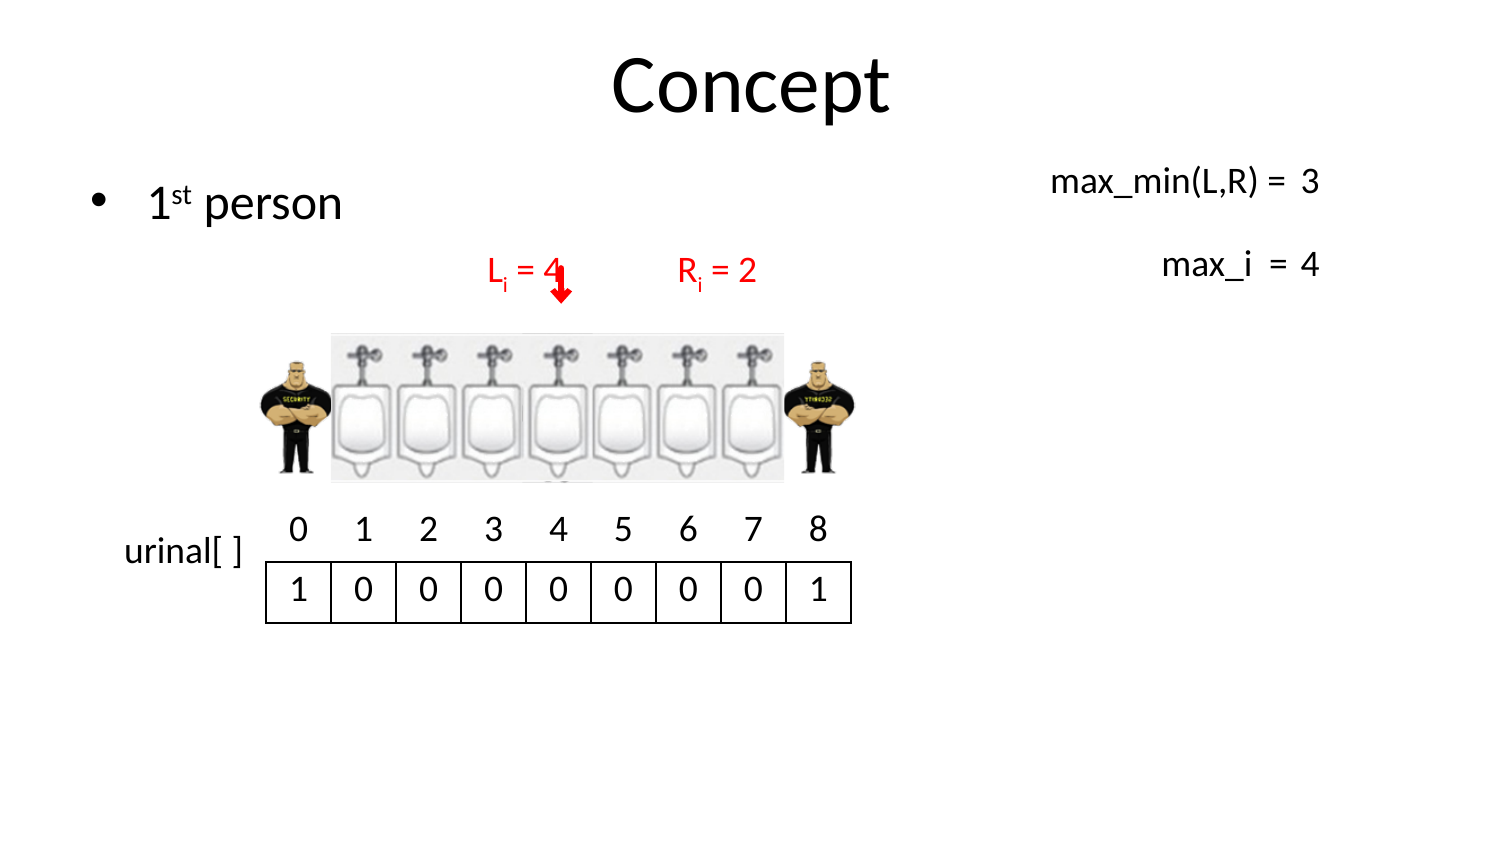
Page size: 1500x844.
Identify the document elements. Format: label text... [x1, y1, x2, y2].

text_box Li = 4 [472, 237, 578, 304]
text_box max_min(L,R) = [1035, 149, 1302, 209]
text_box 3 [1285, 148, 1335, 209]
table_header 4 [526, 520, 591, 561]
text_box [245, 330, 870, 512]
text_box Ri = 2 [662, 237, 773, 304]
table_cell 0 [527, 563, 590, 622]
table_header 3 [461, 520, 526, 561]
table_cell 1 [787, 563, 850, 622]
table_cell 0 [332, 563, 395, 622]
table_header 5 [591, 520, 656, 561]
table_header 2 [396, 520, 461, 561]
text_box urinal[ ] [109, 518, 266, 579]
table_header 6 [656, 520, 721, 561]
table_header 0 [266, 520, 331, 561]
table_cell 0 [657, 563, 720, 622]
table_header 8 [786, 520, 851, 561]
table_header 1 [331, 520, 396, 561]
list 1st person [75, 161, 1425, 827]
text_box max_i = [1146, 231, 1304, 292]
table_cell 0 [592, 563, 655, 622]
table_cell 0 [722, 563, 785, 622]
title Concept [76, 8, 1427, 149]
table_cell 0 [462, 563, 525, 622]
table_header 7 [721, 520, 786, 561]
text_box 4 [1285, 231, 1335, 291]
table_cell 1 [267, 563, 330, 622]
table_cell 0 [397, 563, 460, 622]
